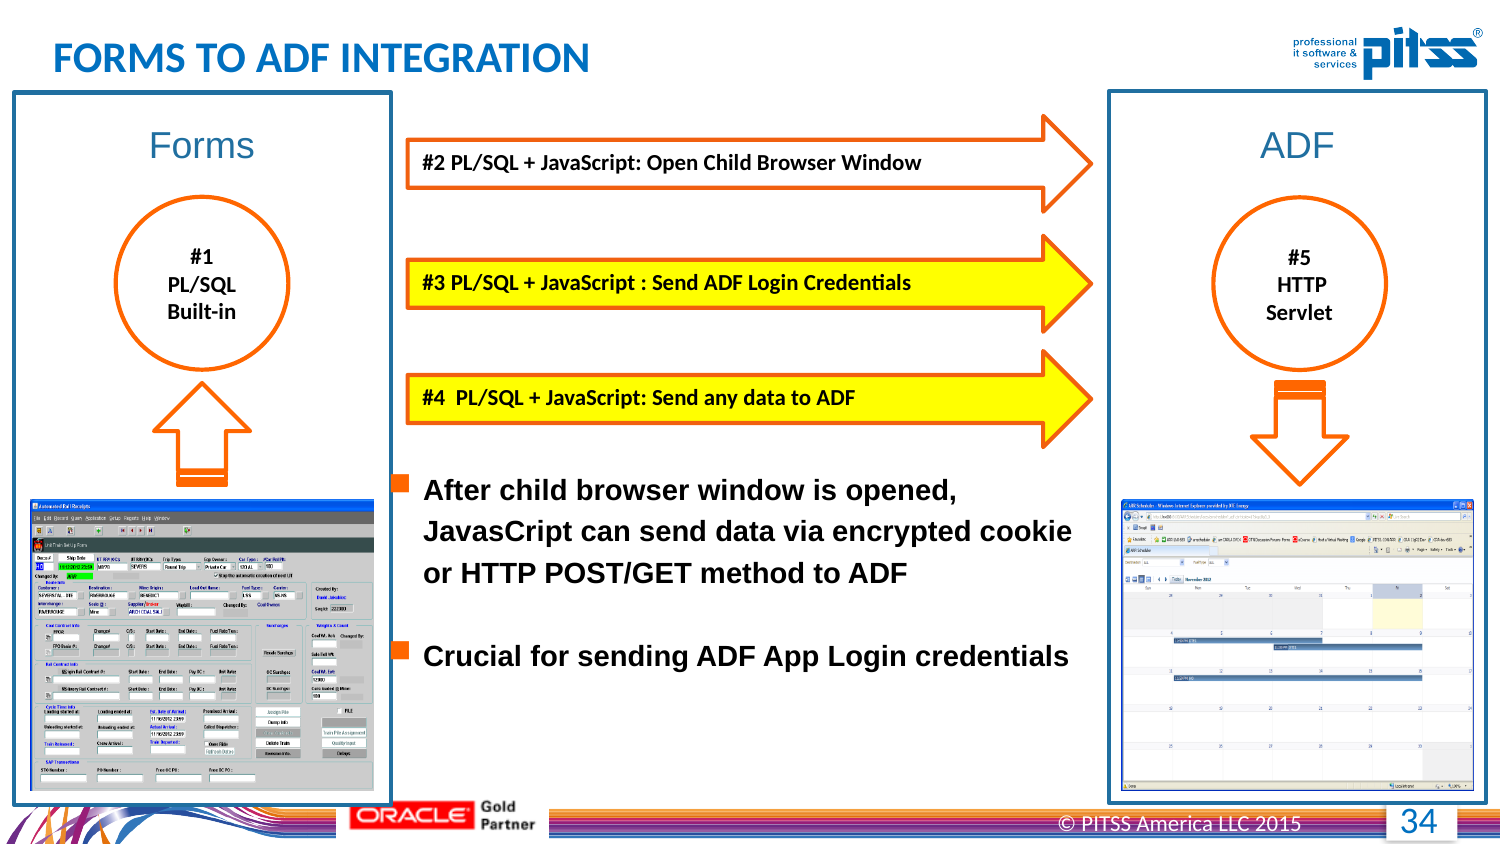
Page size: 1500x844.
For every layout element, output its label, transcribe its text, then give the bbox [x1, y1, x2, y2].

picture [5, 716, 1500, 844]
text_box 4 [1249, 380, 1350, 487]
text_box #4 PL/SQL + JavaScript: Send any data to ADF [405, 349, 1094, 450]
text_box After child browser window is opened, JavasCript can send data via encrypted cookie or HTTP POST/GET method to ADF Crucial for sending ADF App Login credentials [333, 456, 1118, 782]
text_box [12, 90, 393, 807]
text_box ADF [1245, 113, 1350, 174]
text_box Forms [133, 113, 270, 174]
text_box #2 PL/SQL + JavaScript: Open Child Browser Window [405, 113, 1094, 214]
text_box #3 PL/SQL + JavaScript : Send ADF Login Credentials [405, 233, 1094, 334]
picture [1320, 26, 1483, 80]
text_box [1107, 89, 1488, 805]
text_box #1 PL/SQL Built-in [113, 194, 291, 372]
picture [29, 498, 375, 791]
picture [1121, 498, 1474, 791]
title Forms to ADF Integration [53, 23, 1320, 92]
text_box [152, 380, 253, 487]
text_box #5 HTTP Servlet [1211, 195, 1389, 373]
